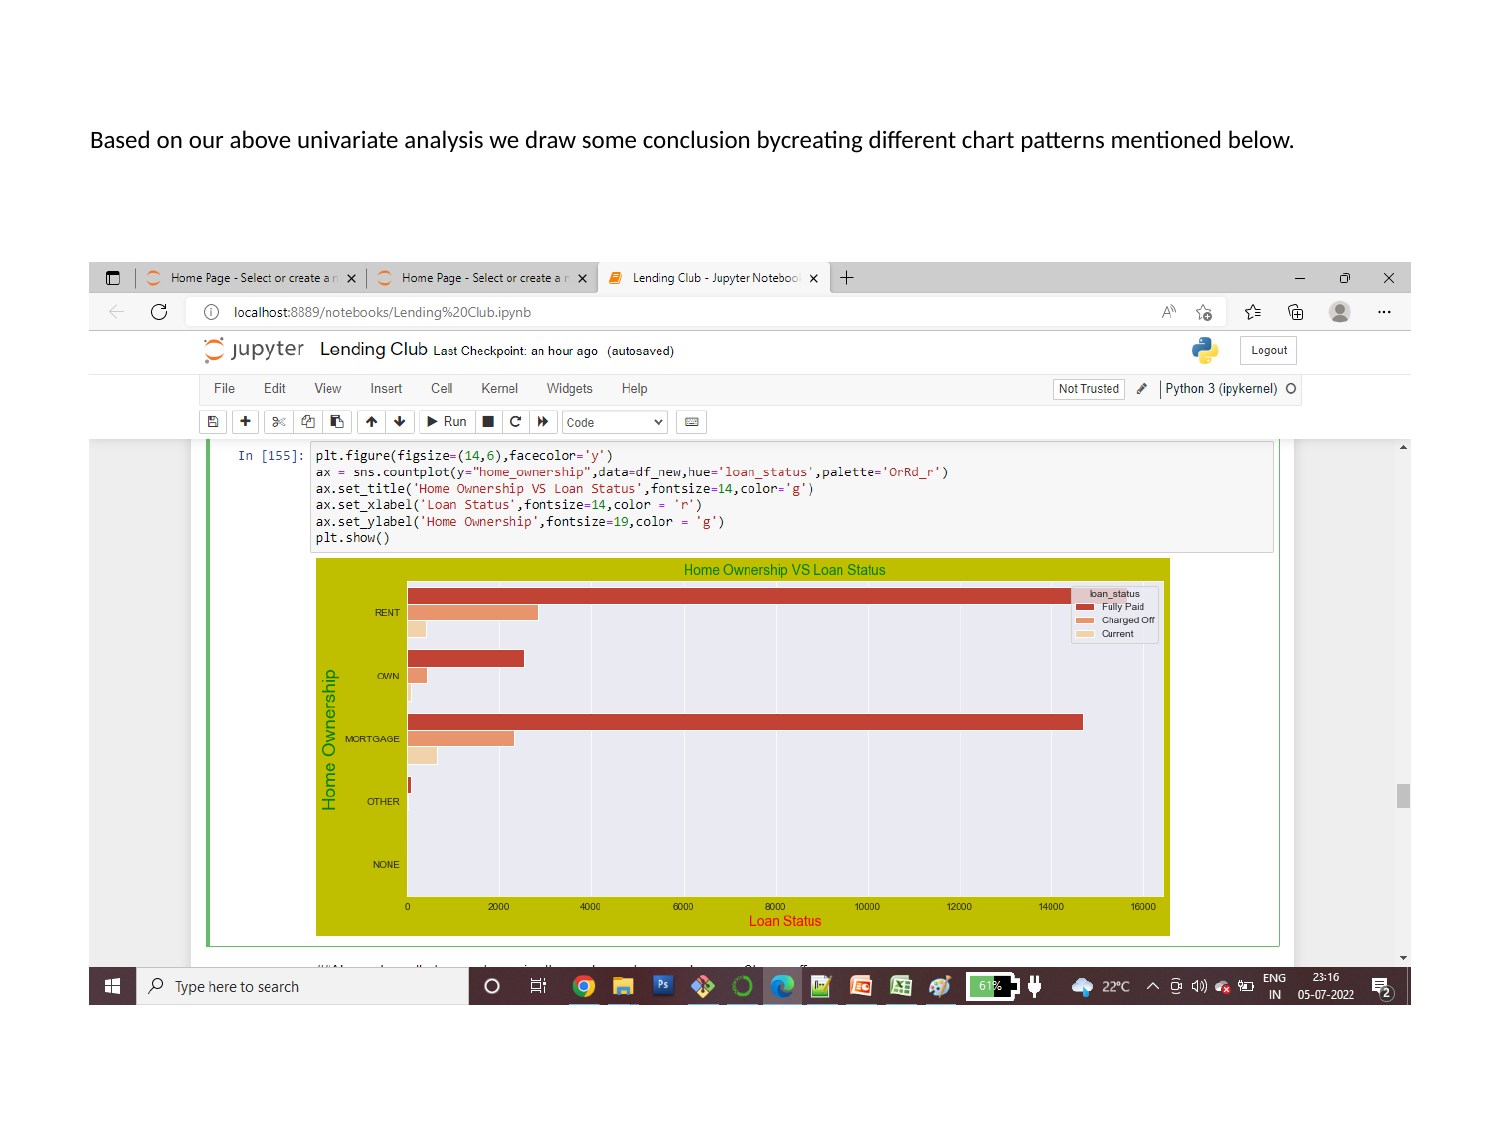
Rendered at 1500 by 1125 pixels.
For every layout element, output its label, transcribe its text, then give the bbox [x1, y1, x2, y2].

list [89, 262, 1411, 1006]
title Based on our above univariate analysis we draw some conclusion bycreating different chart patterns mentioned below. [75, 45, 1425, 233]
